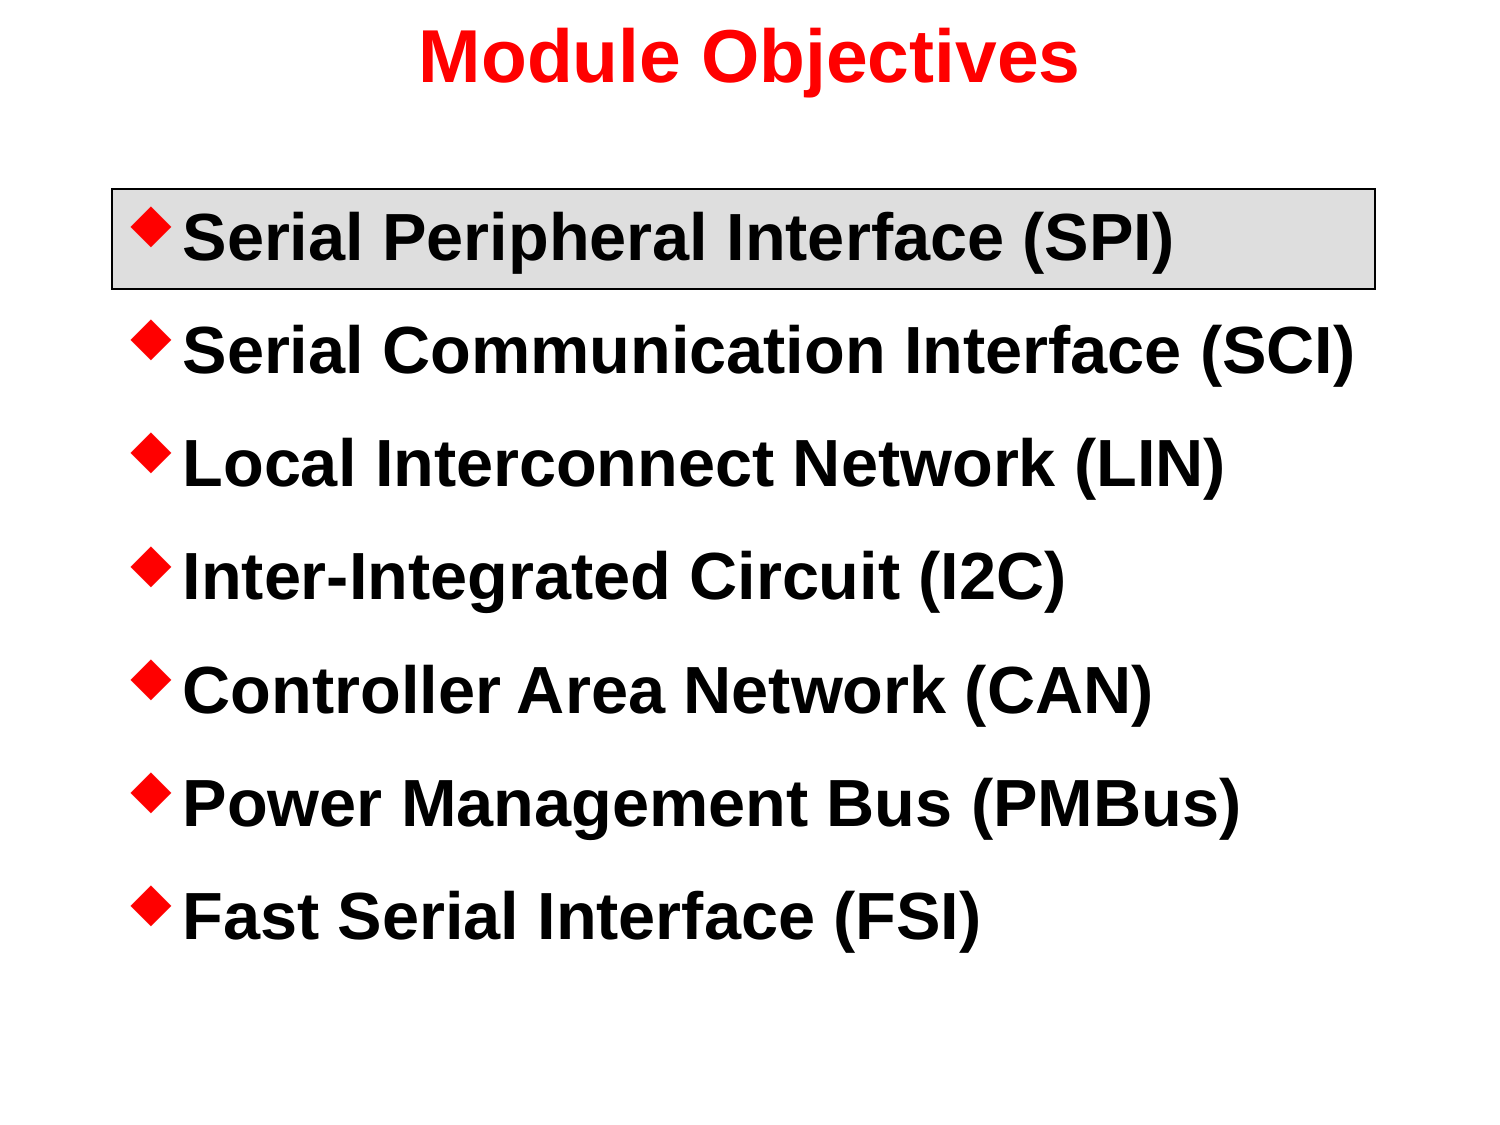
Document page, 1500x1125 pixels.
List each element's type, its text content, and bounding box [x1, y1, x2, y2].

list Serial Peripheral Interface (SPI) Serial Communication Interface (SCI) Local Interconnect Network (LIN) Inter-Integrated Circuit (I2C) Controller Area Network (CAN) Power Management Bus (PMBus) Fast Serial Interface (FSI) [111, 185, 1388, 975]
title Module Objectives [0, 0, 1500, 122]
